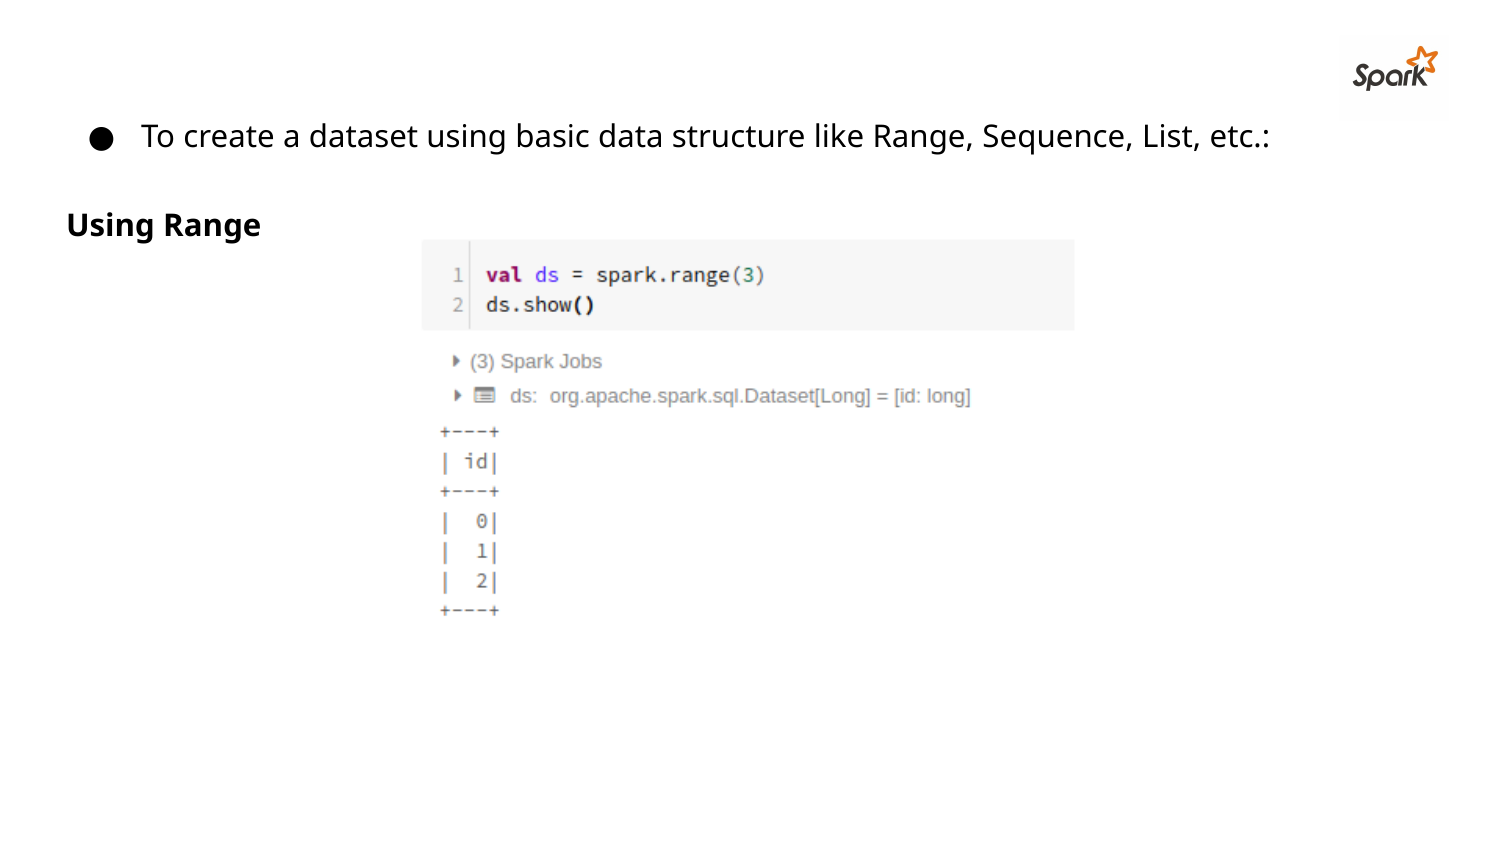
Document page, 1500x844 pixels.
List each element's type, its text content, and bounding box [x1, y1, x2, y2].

picture [419, 232, 1081, 638]
picture [1339, 35, 1450, 122]
list To create a dataset using basic data structure like Range, Sequence, List, etc.: Using Range [51, 77, 1449, 793]
